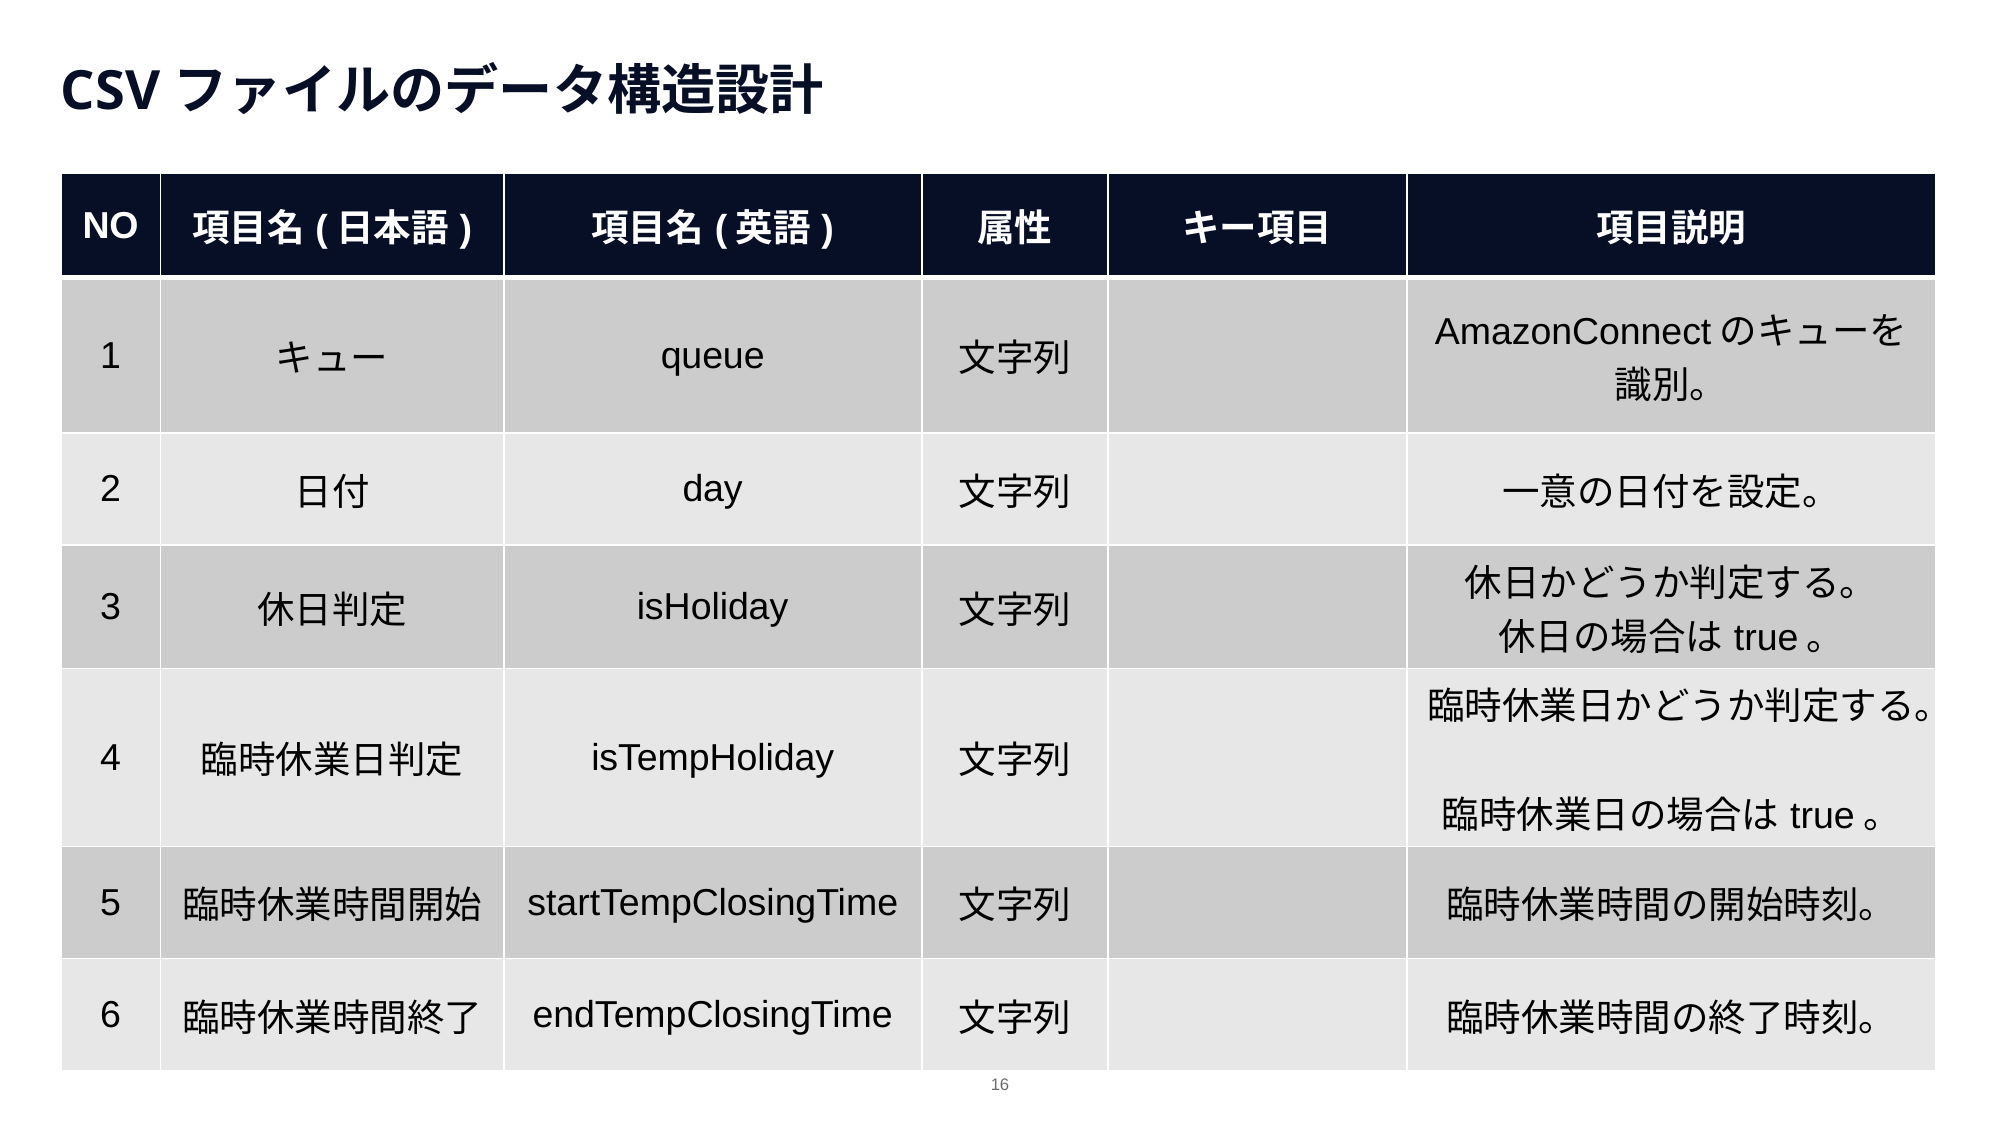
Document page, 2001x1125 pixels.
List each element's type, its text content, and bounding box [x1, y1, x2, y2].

table_cell 4 [62, 669, 160, 846]
table_cell 文字列 [923, 847, 1107, 958]
table_header NO [62, 174, 160, 275]
table_header 属性 [923, 174, 1107, 275]
table_header 項目名(日本語) [161, 174, 503, 275]
table_cell endTempClosingTime [505, 959, 921, 1070]
table_cell [1109, 546, 1406, 668]
table_cell 文字列 [923, 669, 1107, 846]
table_cell 文字列 [923, 546, 1107, 668]
table_cell キュー [161, 280, 503, 432]
table_cell [1109, 959, 1406, 1070]
table_cell [1109, 434, 1406, 544]
table_cell 休日判定 [161, 546, 503, 668]
table_cell 6 [62, 959, 160, 1070]
table_cell 2 [62, 434, 160, 544]
table_cell startTempClosingTime [505, 847, 921, 958]
table_cell 5 [62, 847, 160, 958]
table_cell [1109, 847, 1406, 958]
table_cell 臨時休業時間開始 [161, 847, 503, 958]
table_cell 臨時休業時間の開始時刻。 [1408, 847, 1935, 958]
table_cell 臨時休業日判定 [161, 669, 503, 846]
table_cell 臨時休業時間の終了時刻。 [1408, 959, 1935, 1070]
table_cell day [505, 434, 921, 544]
table_cell 文字列 [923, 959, 1107, 1070]
table_cell AmazonConnectのキューを識別。 [1408, 280, 1935, 432]
table_cell isHoliday [505, 546, 921, 668]
table_header 項目名(英語) [505, 174, 921, 275]
table_cell 3 [62, 546, 160, 668]
table_cell 文字列 [923, 434, 1107, 544]
table_cell isTempHoliday [505, 669, 921, 846]
table_cell queue [505, 280, 921, 432]
table_cell 文字列 [923, 280, 1107, 432]
table_cell 1 [62, 280, 160, 432]
table_cell 日付 [161, 434, 503, 544]
table_cell 臨時休業時間終了 [161, 959, 503, 1070]
table_header キー項目 [1109, 174, 1406, 275]
title CSVファイルのデータ構造設計 [60, 54, 1939, 120]
table_cell 一意の日付を設定。 [1408, 434, 1935, 544]
table_cell 休日かどうか判定する。 休日の場合はtrue。 [1408, 546, 1935, 668]
table_cell 臨時休業日かどうか判定する。 臨時休業日の場合はtrue。 [1408, 669, 1935, 846]
table_cell [1109, 280, 1406, 432]
table_header 項目説明 [1408, 174, 1935, 275]
table_cell [1109, 669, 1406, 846]
